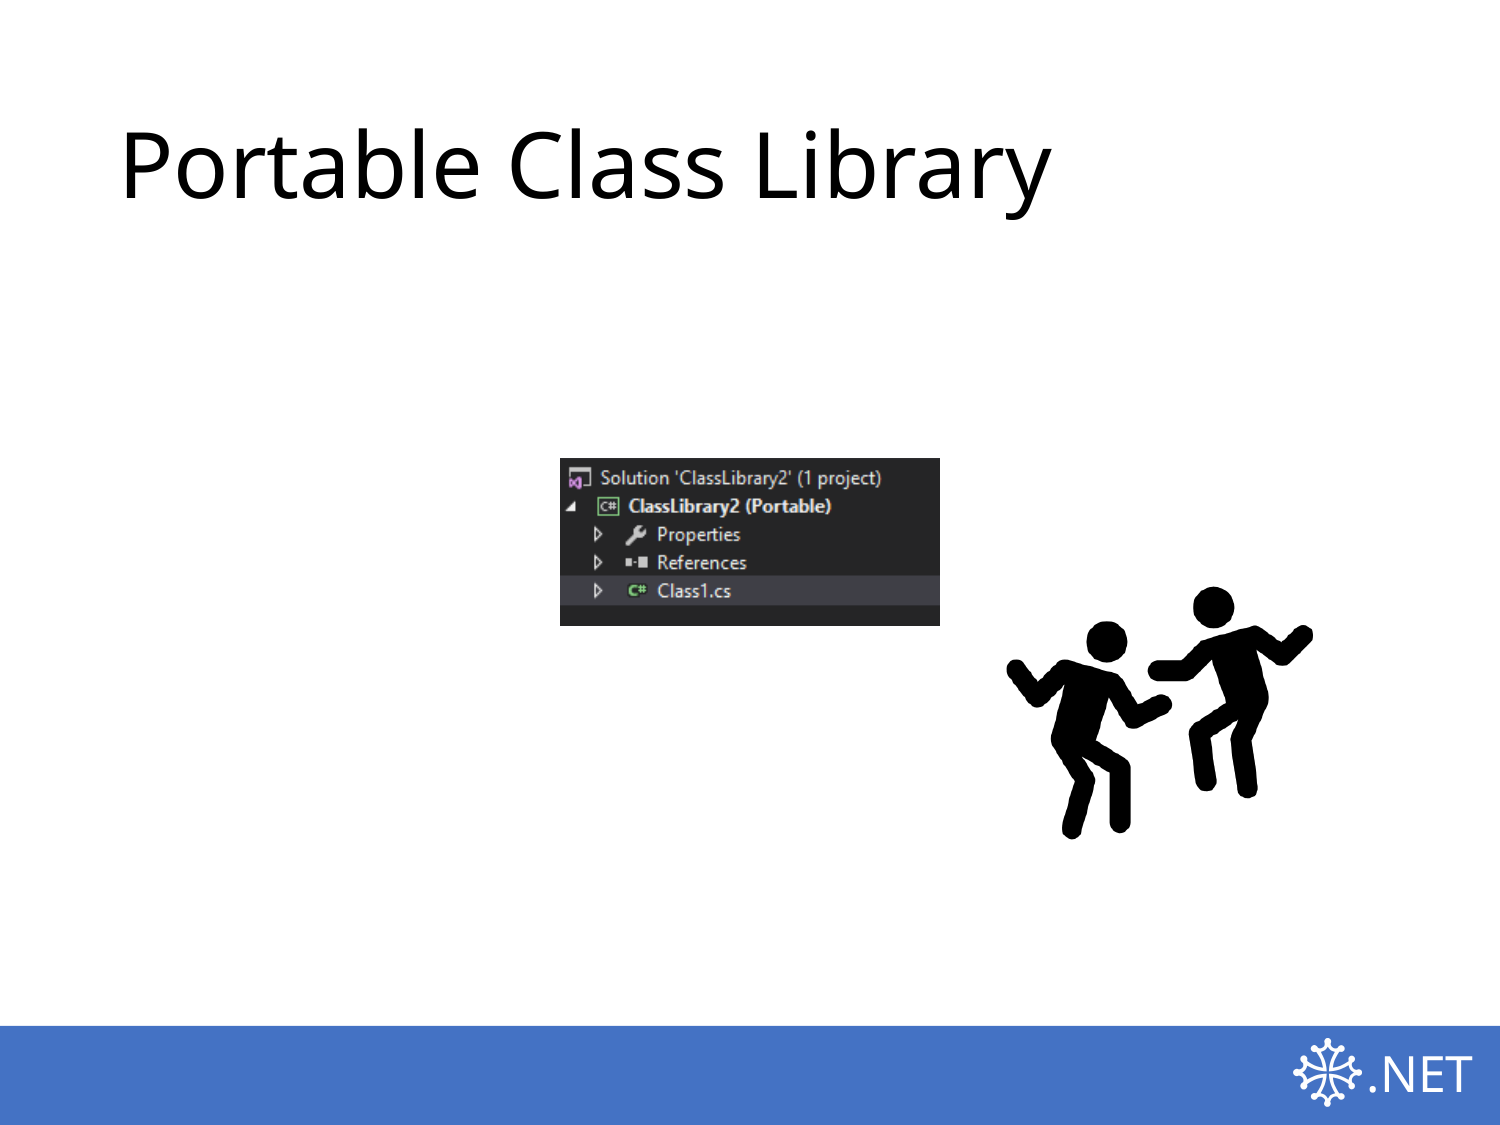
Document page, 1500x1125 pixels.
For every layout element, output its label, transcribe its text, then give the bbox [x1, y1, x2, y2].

title Portable Class Library [103, 59, 1397, 278]
picture [1293, 1038, 1362, 1107]
picture [560, 458, 940, 626]
picture [994, 547, 1325, 878]
